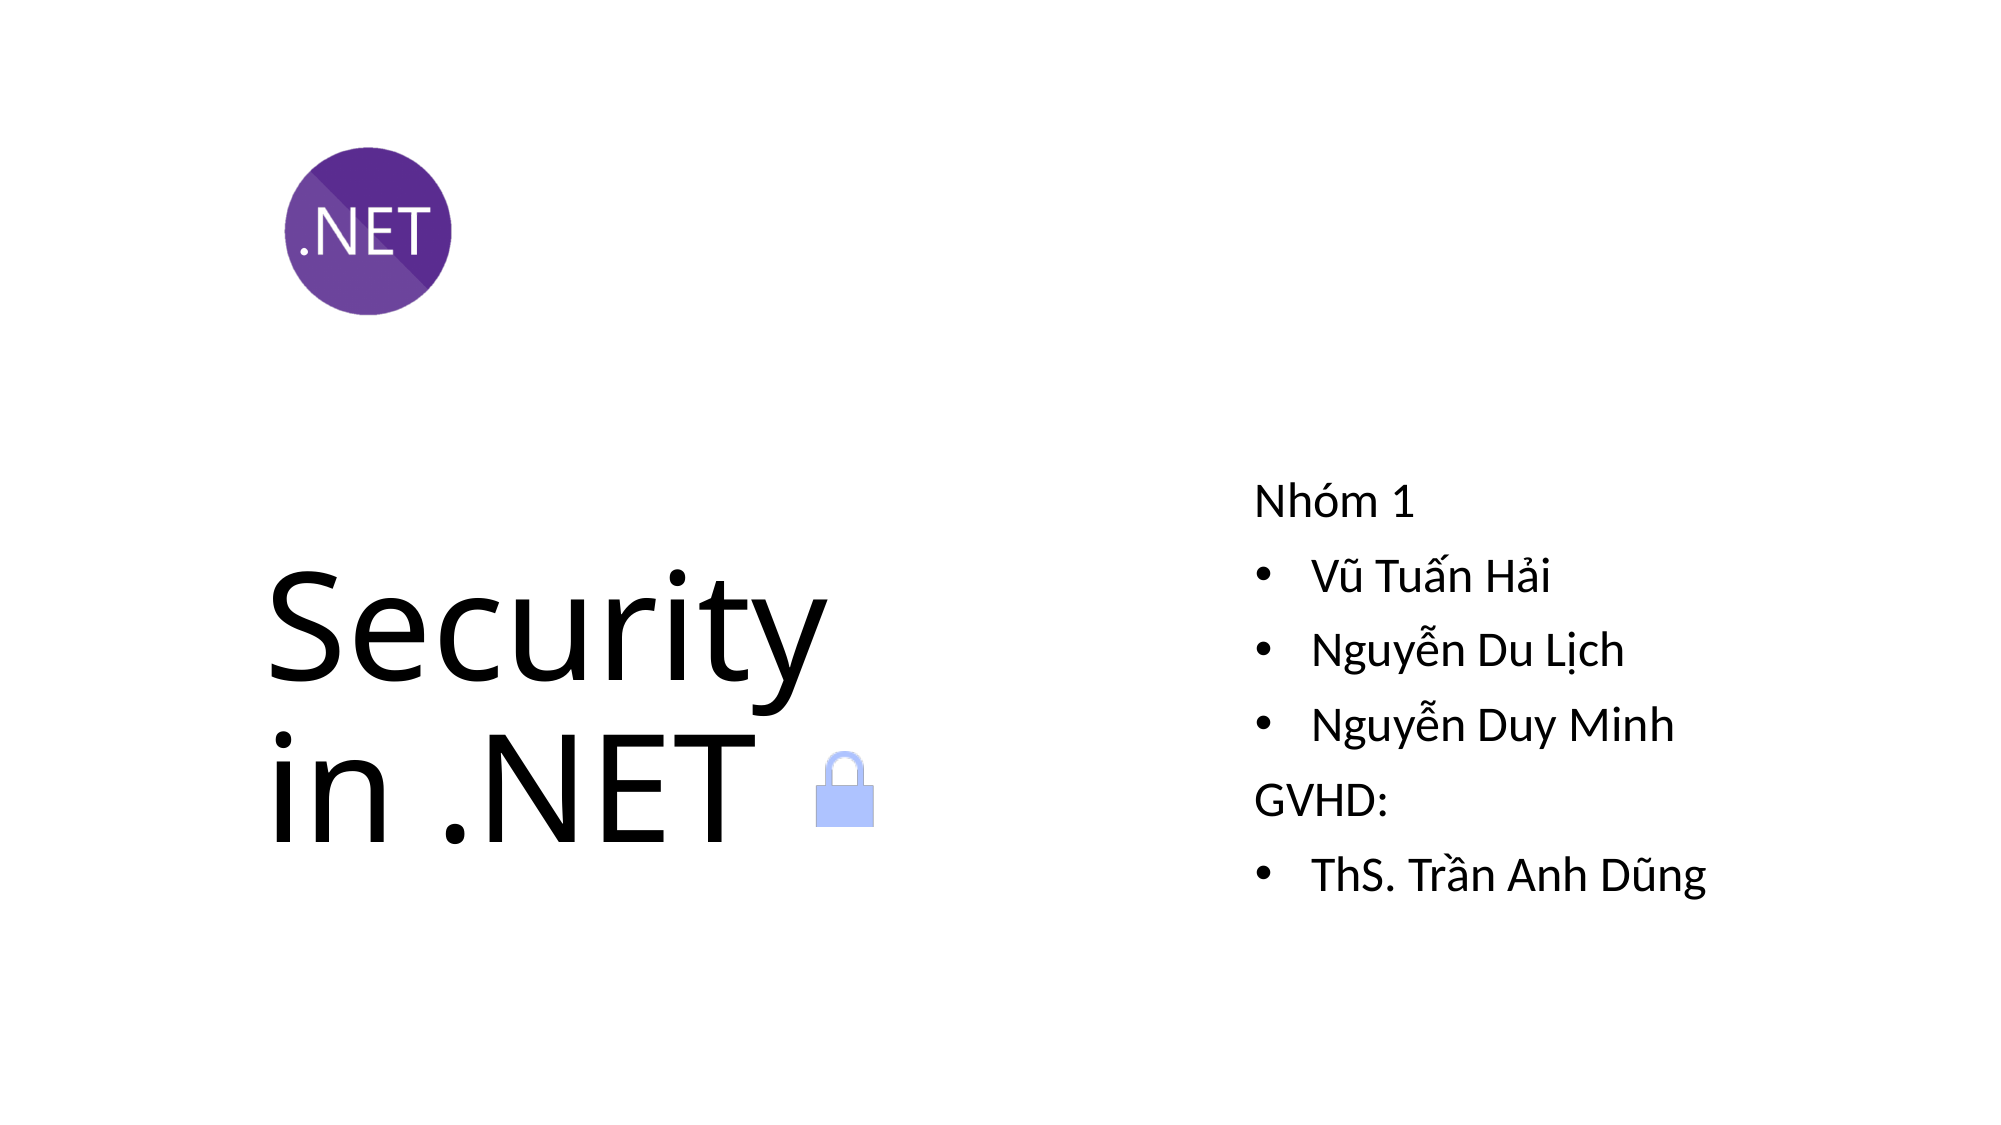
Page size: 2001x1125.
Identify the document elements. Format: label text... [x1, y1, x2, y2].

picture [807, 751, 883, 827]
subtitle Nhóm 1 Vũ Tuấn Hải Nguyễn Du Lịch Nguyễn Duy Minh GVHD: ThS. Trần Anh Dũng [1239, 466, 1750, 1001]
title Security in .NET [249, 466, 883, 883]
picture [174, 136, 567, 326]
